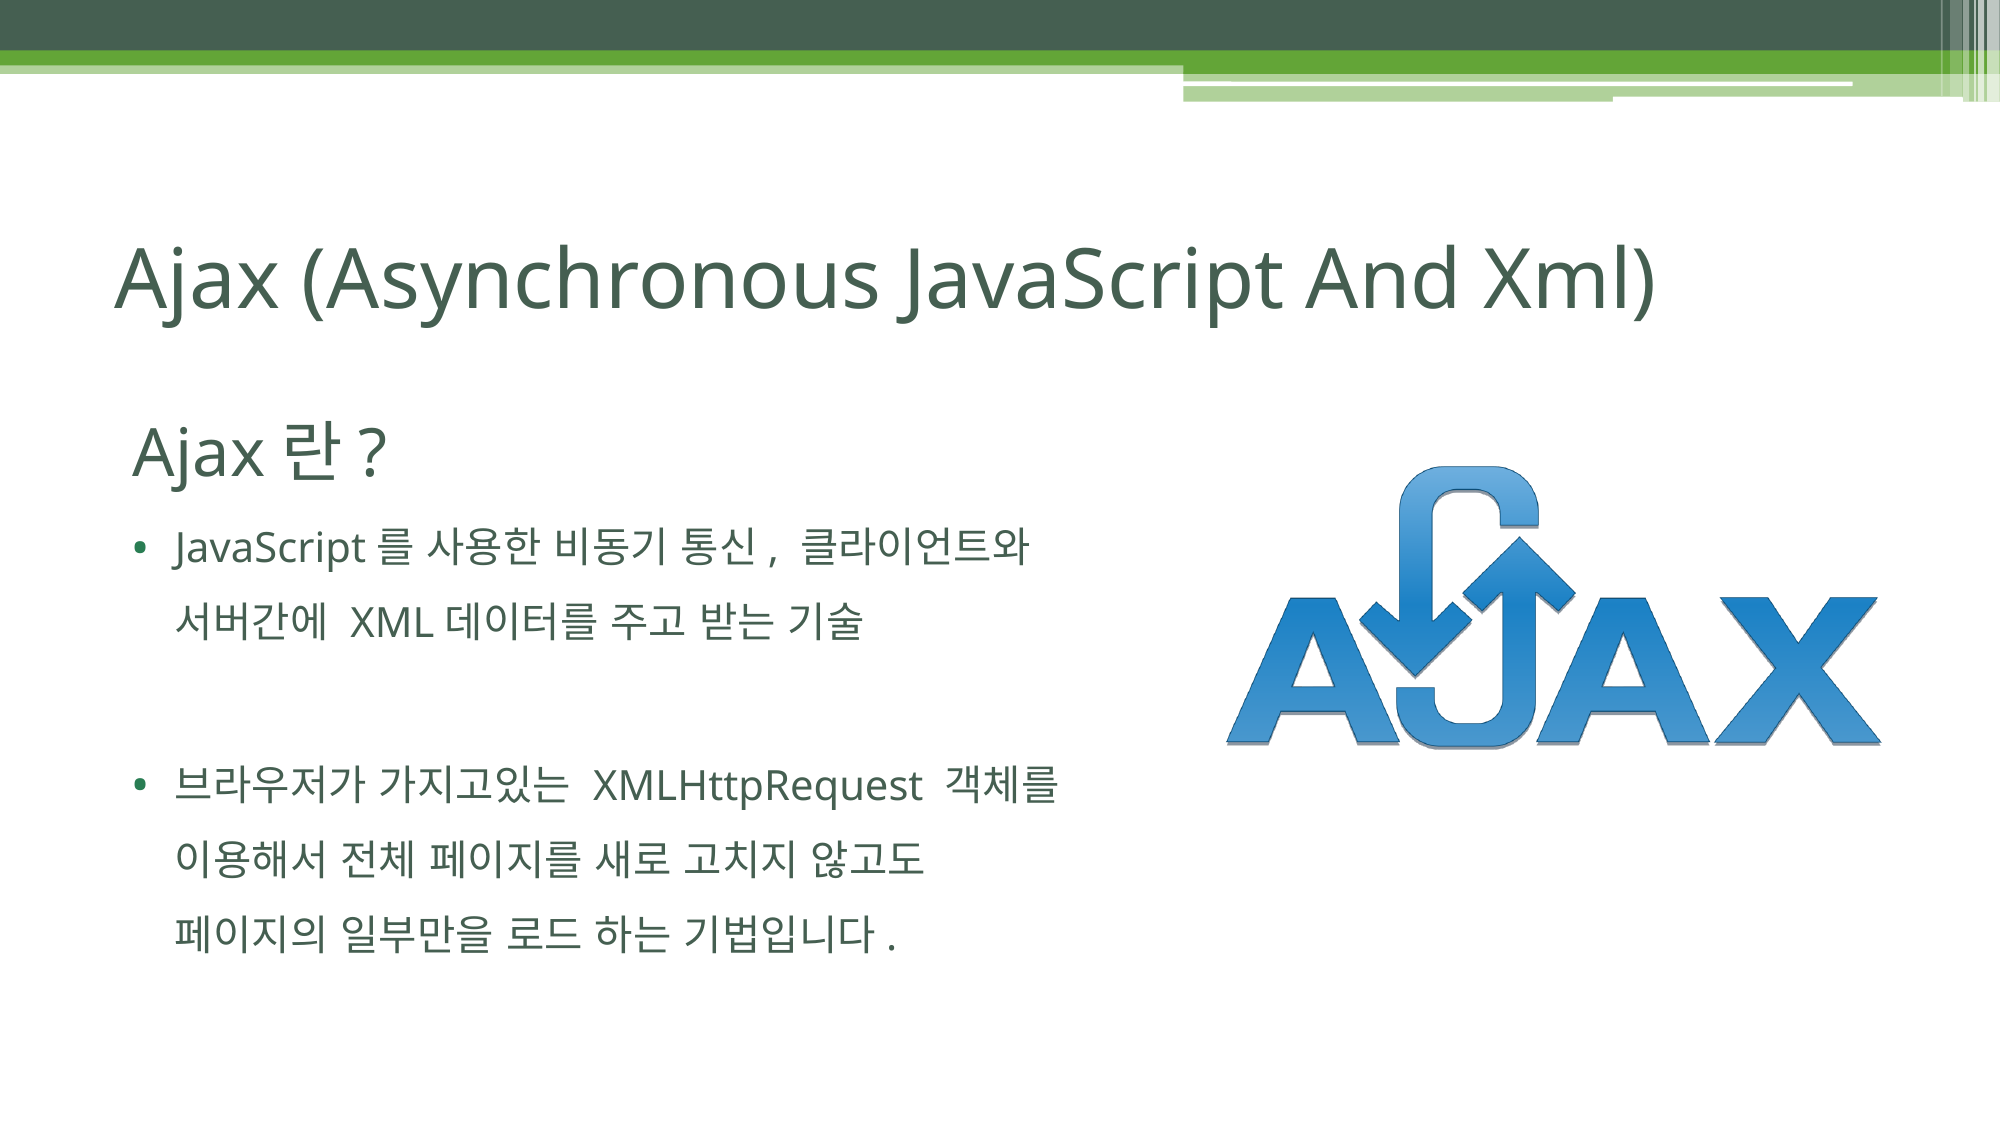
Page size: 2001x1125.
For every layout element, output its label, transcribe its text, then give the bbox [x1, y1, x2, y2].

picture [1205, 439, 1900, 774]
list Ajax란? JavaScript를 사용한 비동기 통신, 클라이언트와 서버간에 XML데이터를 주고 받는 기술 브라우저가 가지고있는 XMLHttpRequest 객체를 이용해서 전체 페이지를 새로 고치지 않고도 페이지의 일부만을 로드 하는 기법입니다. [99, 362, 1107, 1075]
title Ajax (Asynchronous JavaScript And Xml) [99, 187, 1900, 363]
